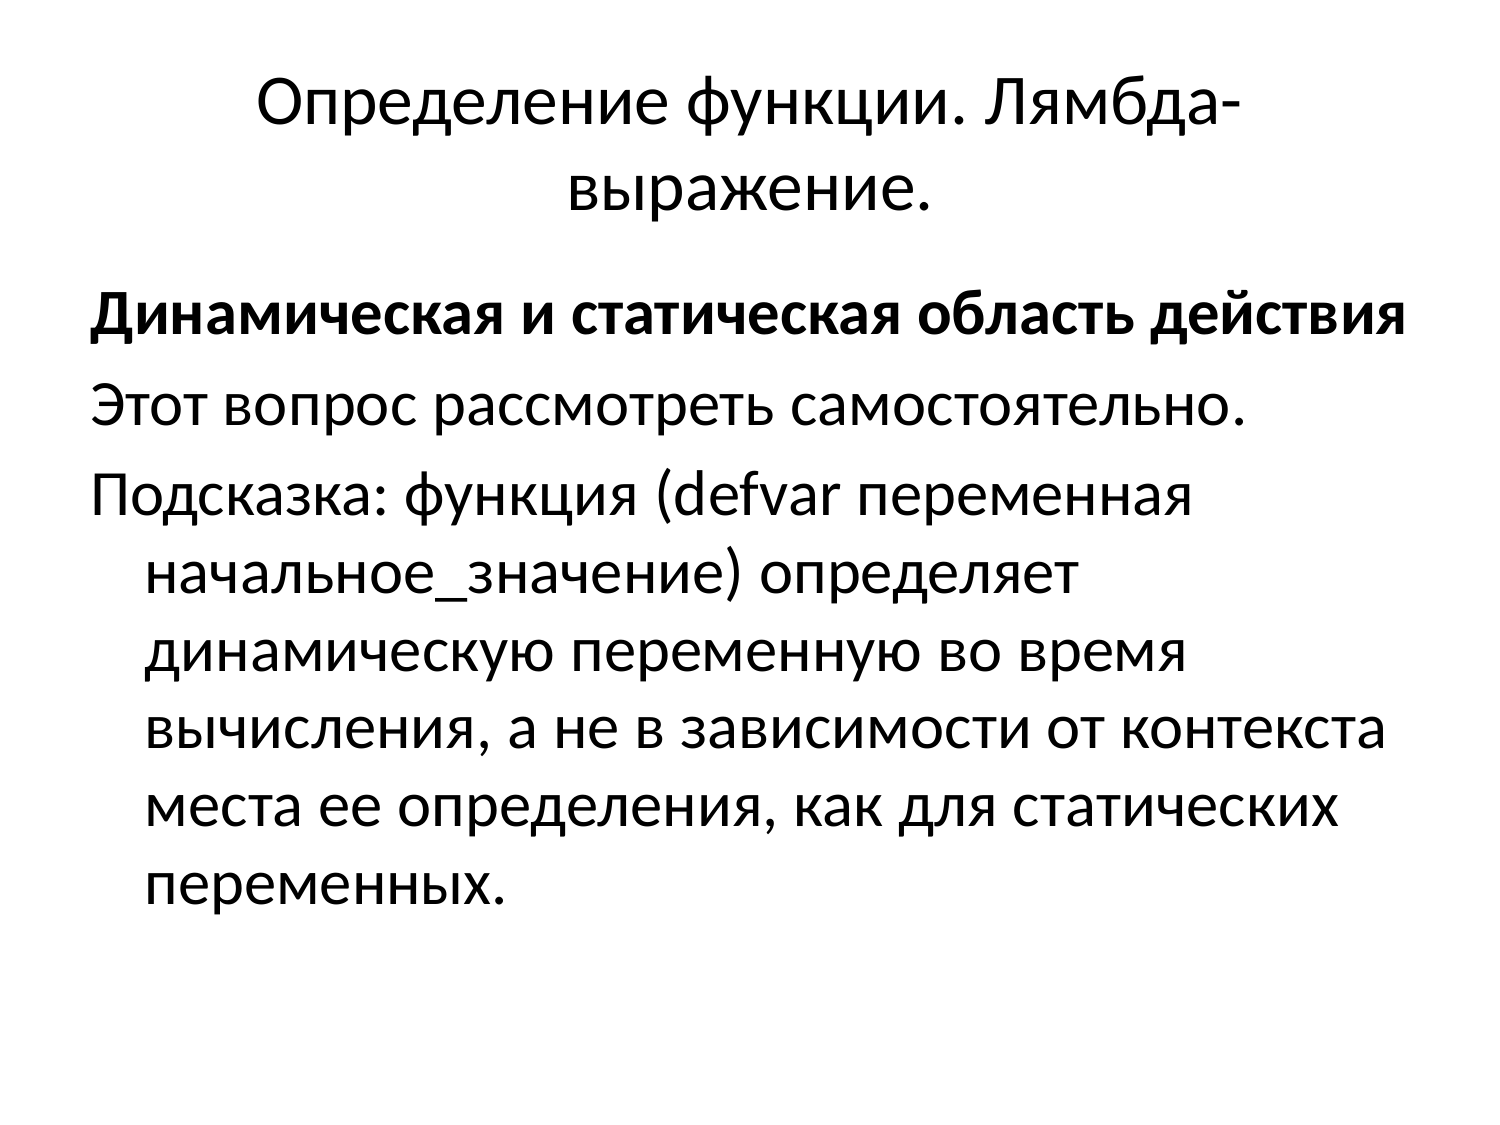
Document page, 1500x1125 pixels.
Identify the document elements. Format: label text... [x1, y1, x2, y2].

list Динамическая и статическая область действия Этот вопрос рассмотреть самостоятельно. Подсказка: функция (defvar переменная начальное_значение) определяет динамическую переменную во время вычисления, а не в зависимости от контекста места ее определения, как для статических переменных. [75, 262, 1425, 1005]
title Определение функции. Лямбда-выражение. [75, 45, 1425, 233]
